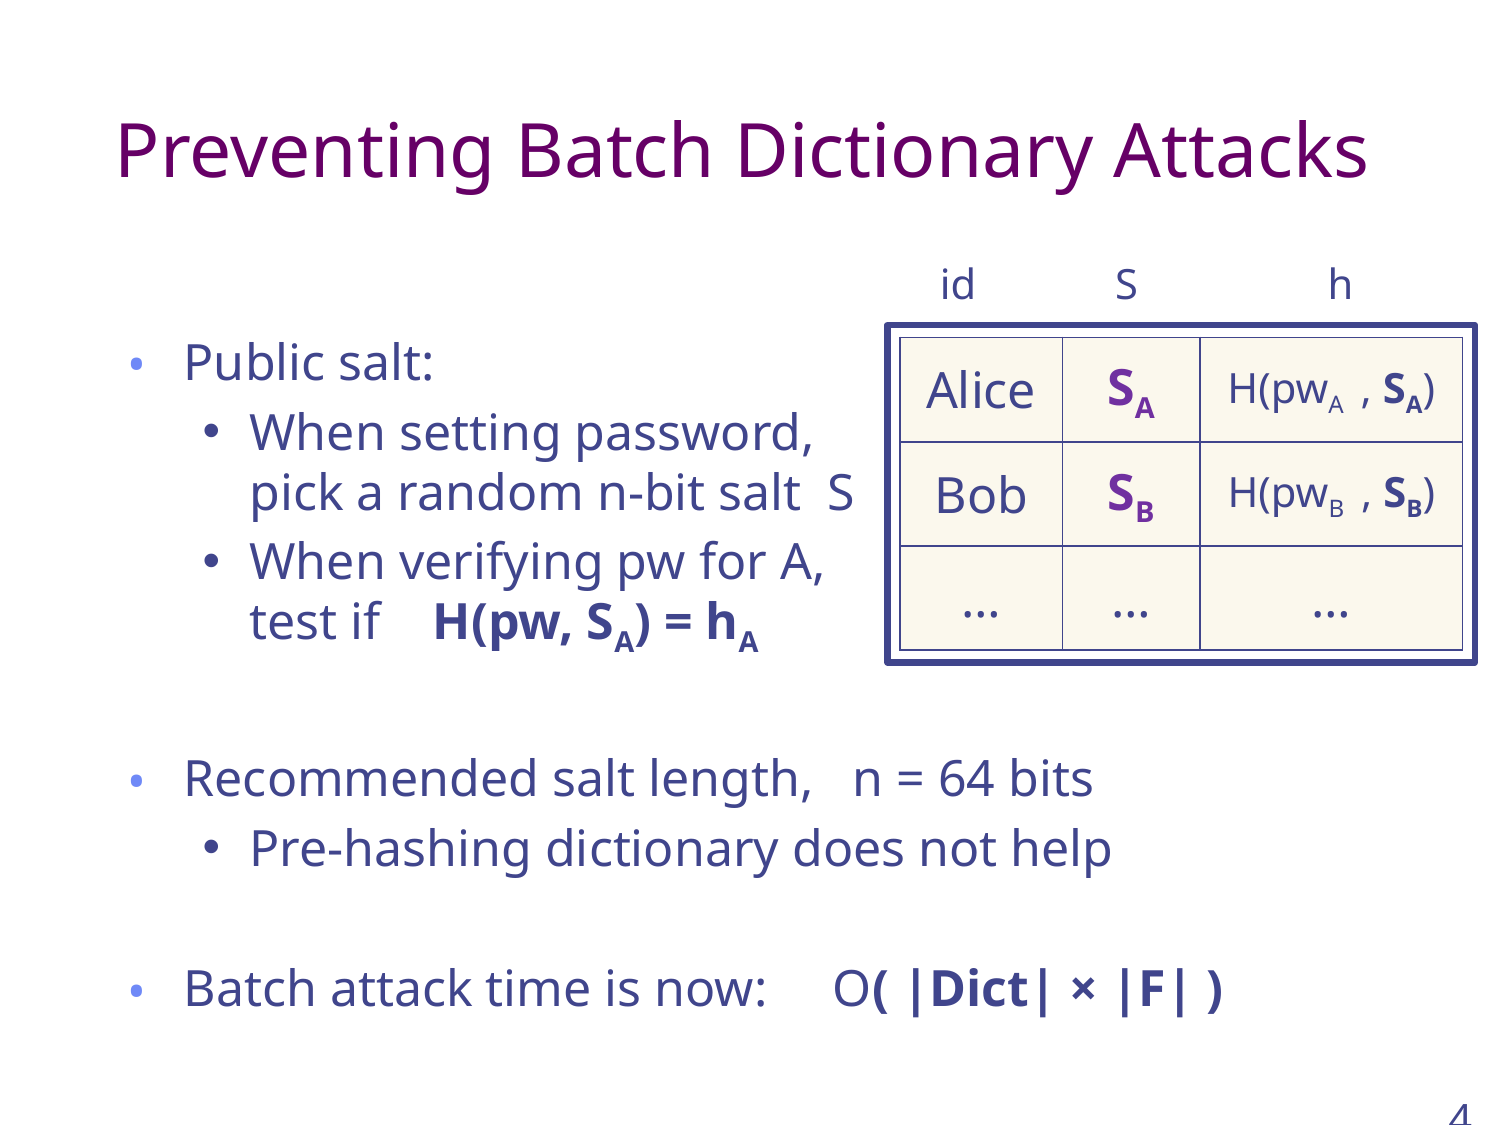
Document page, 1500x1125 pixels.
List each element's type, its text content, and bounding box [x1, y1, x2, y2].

text_box ‹#› [1433, 1085, 1492, 1125]
text_box [887, 324, 1475, 663]
text_box id [924, 249, 995, 315]
list Public salt: When setting password, pick a random n-bit salt S When verifying pw for A, test if H(pw, SA) = hA Recommended salt length, n = 64 bits Pre-hashing dictionary does not help Batch attack time is now: O( |Dict| × |F| ) [112, 262, 1388, 1025]
text_box h [1312, 249, 1371, 315]
text_box S [1100, 249, 1165, 315]
title Preventing Batch Dictionary Attacks [99, 50, 1434, 200]
